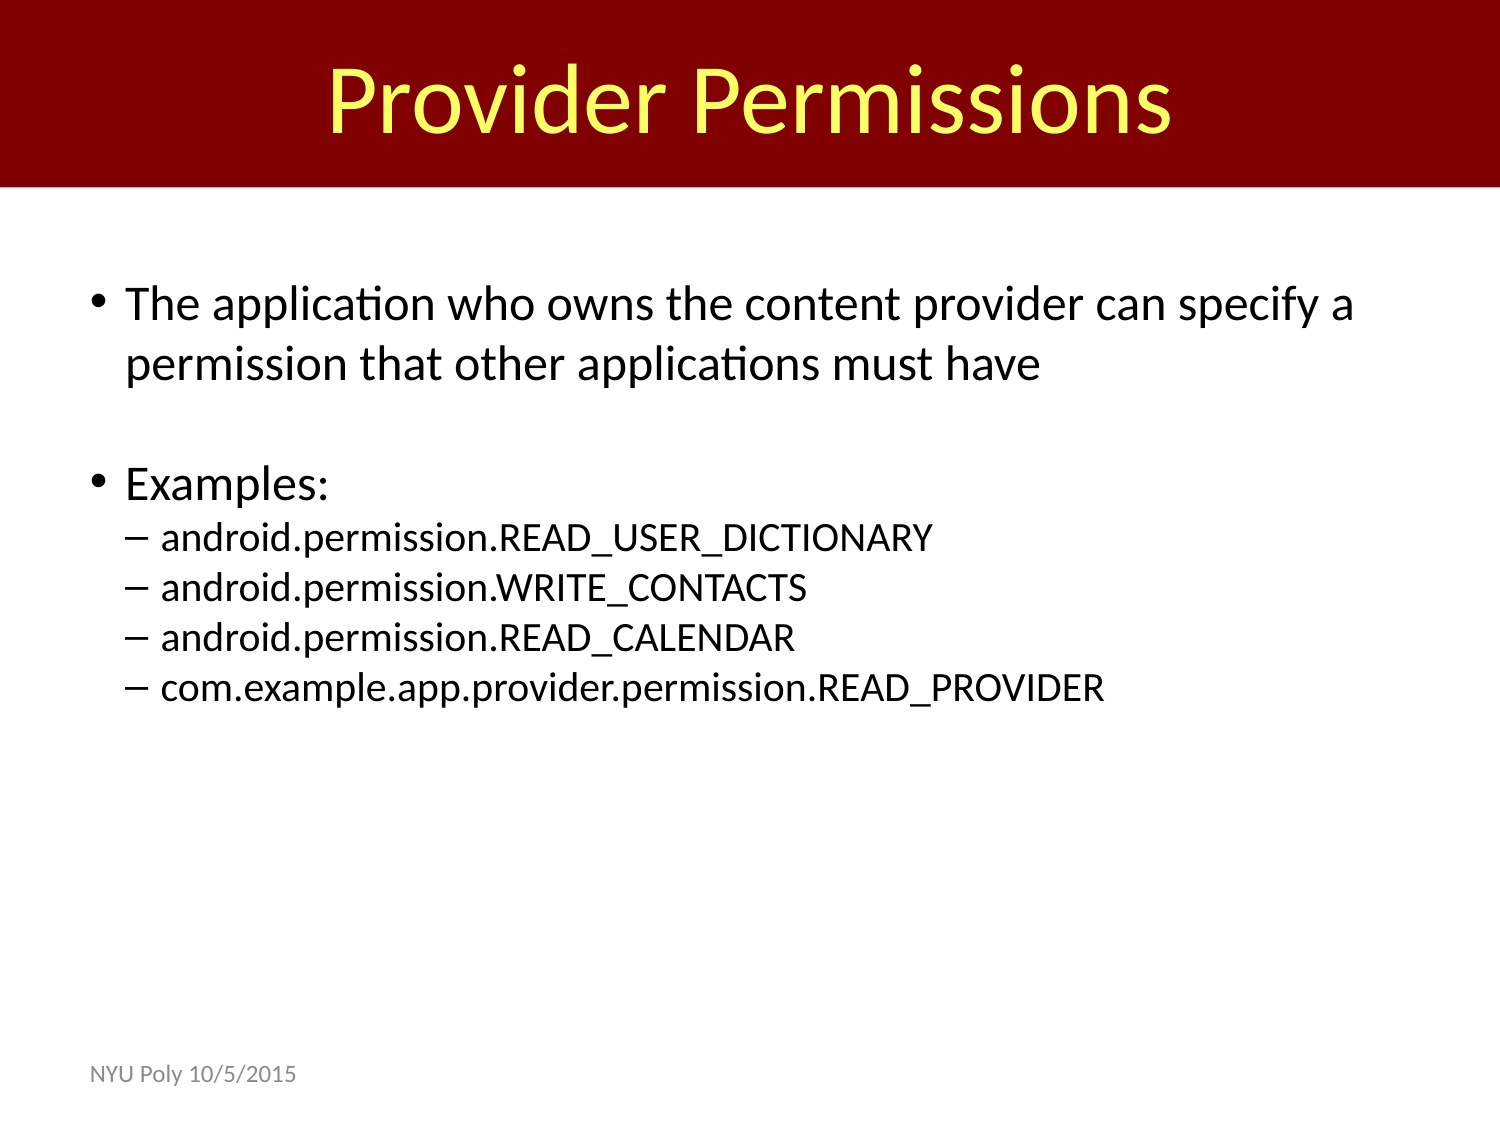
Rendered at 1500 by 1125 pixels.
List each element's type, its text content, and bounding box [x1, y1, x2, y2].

text_box NYU Poly 10/5/2015 [74, 1042, 425, 1103]
text_box The application who owns the content provider can specify a permission that other applications must have Examples: android.permission.READ_USER_DICTIONARY android.permission.WRITE_CONTACTS android.permission.READ_CALENDAR com.example.app.provider.permission.READ_PROVIDER [75, 262, 1425, 1005]
text_box Provider Permissions [0, 0, 1500, 188]
